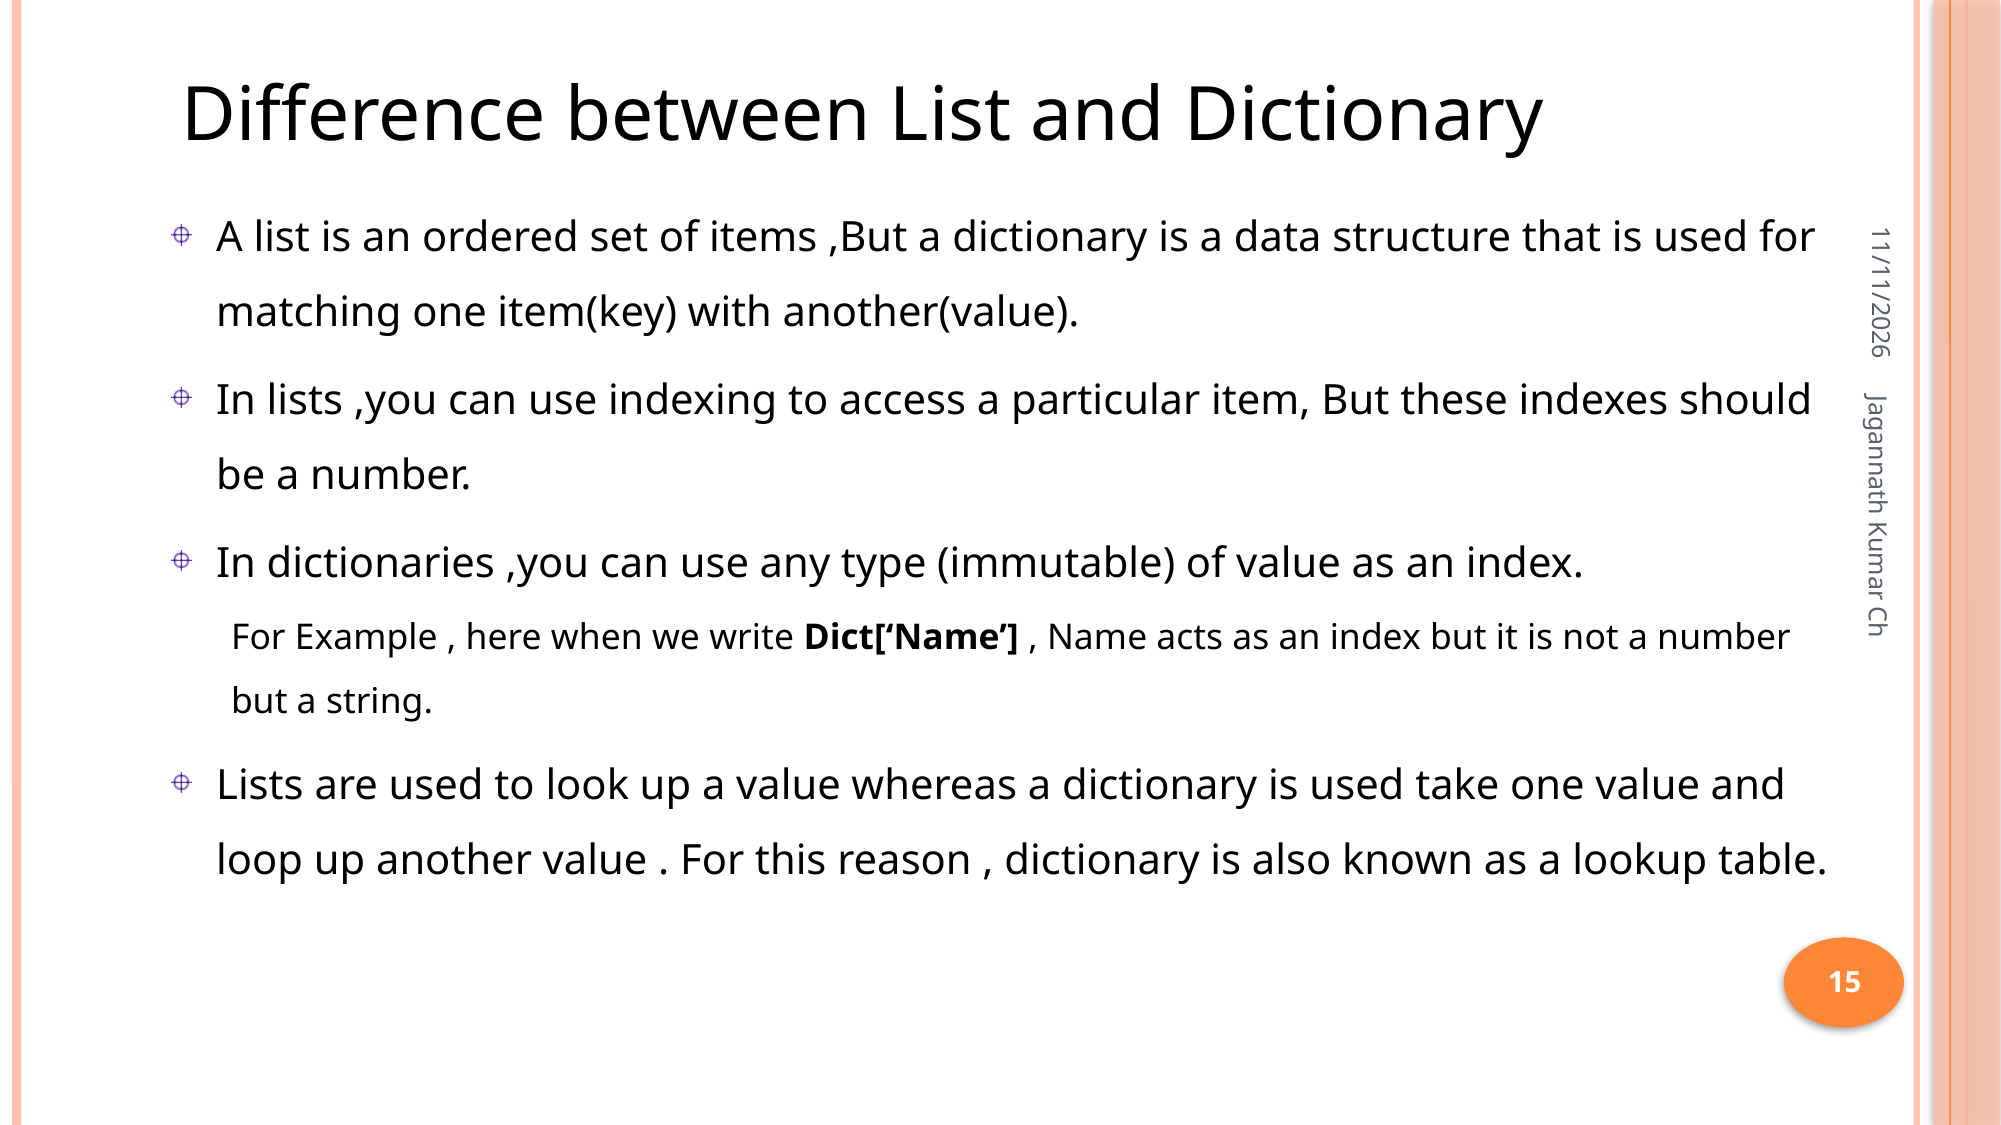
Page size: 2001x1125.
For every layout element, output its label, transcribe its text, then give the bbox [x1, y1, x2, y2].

slide_number 15 [1777, 940, 1912, 1027]
picture [171, 550, 192, 571]
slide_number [1838, 43, 1923, 374]
title Difference between List and Dictionary [166, 50, 1754, 163]
list A list is an ordered set of items ,But a dictionary is a data structure that is used for matching one item(key) with another(value). In lists ,you can use indexing to access a particular item, But these indexes should be a number. In dictionaries ,you can use any type (immutable) of value as an index. For Example , here when we write Dict[‘Name’] , Name acts as an index but it is not a number but a string. Lists are used to look up a value whereas a dictionary is used take one value and loop up another value . For this reason , dictionary is also known as a lookup table. [156, 177, 1851, 968]
picture [171, 772, 192, 793]
picture [171, 387, 192, 408]
footer Jagannath Kumar Ch [1838, 380, 1919, 906]
picture [171, 224, 192, 246]
